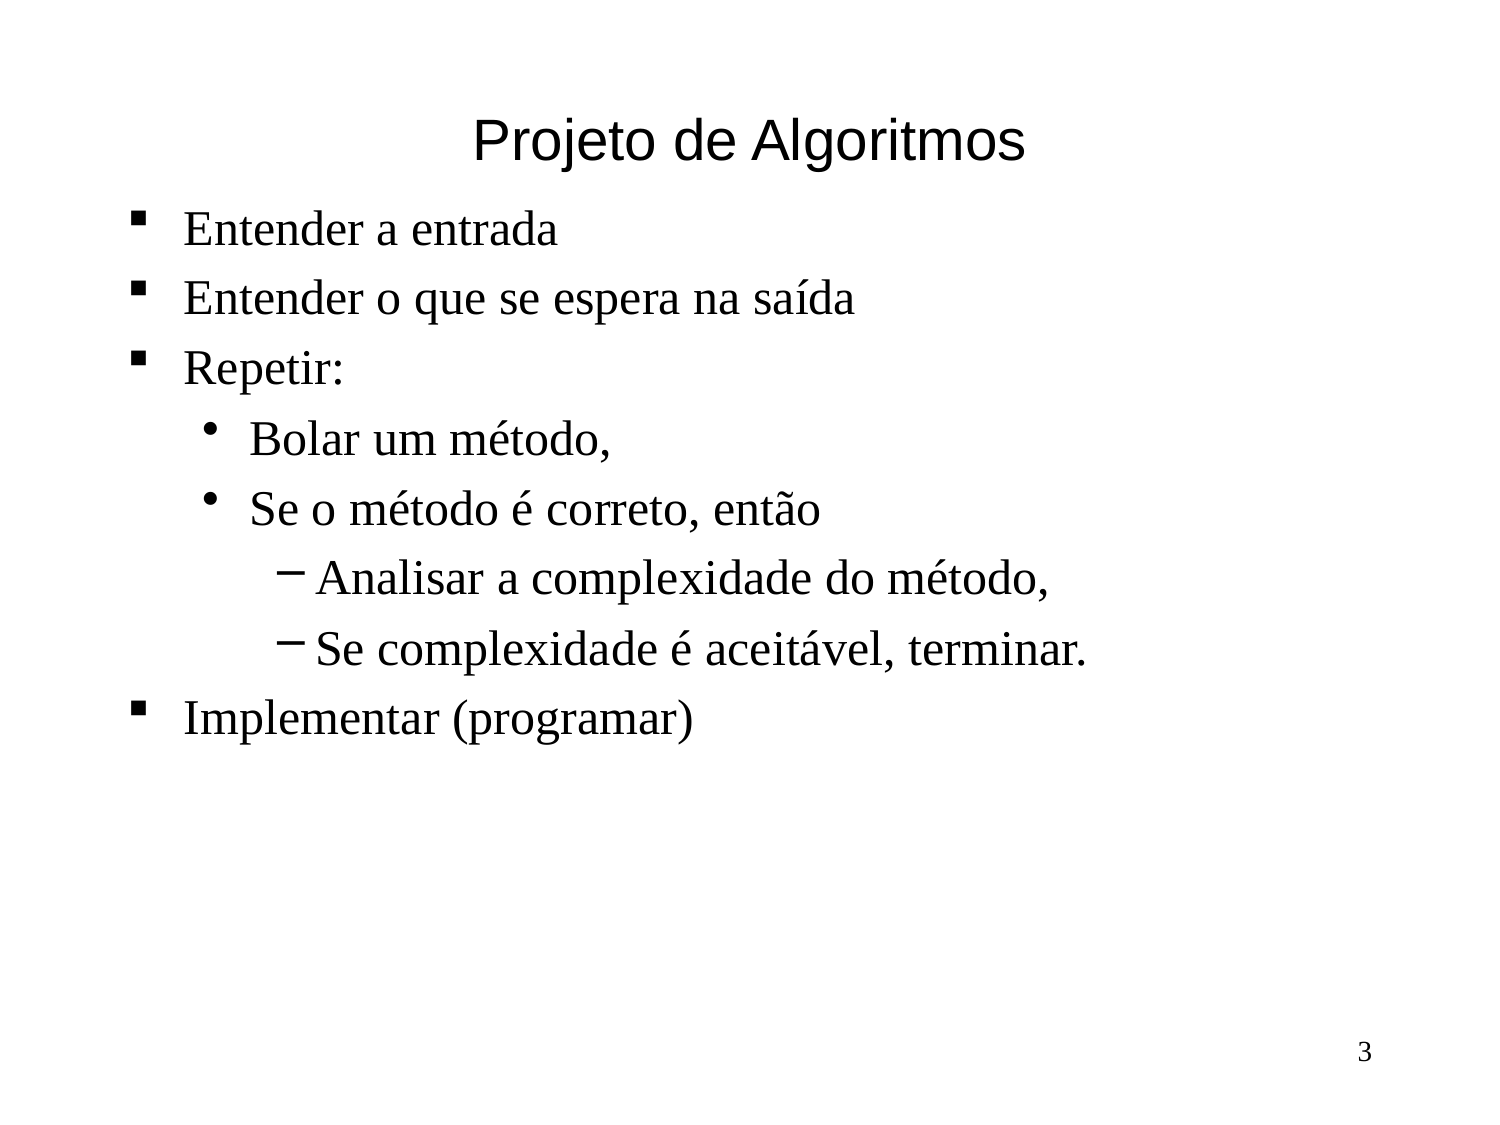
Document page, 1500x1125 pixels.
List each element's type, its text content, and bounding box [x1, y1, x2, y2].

list Entender a entrada Entender o que se espera na saída Repetir: Bolar um método, Se o método é correto, então Analisar a complexidade do método, Se complexidade é aceitável, terminar. Implementar (programar) [112, 187, 1388, 1000]
title Projeto de Algoritmos [112, 99, 1388, 175]
slide_number 3 [1074, 1025, 1388, 1100]
